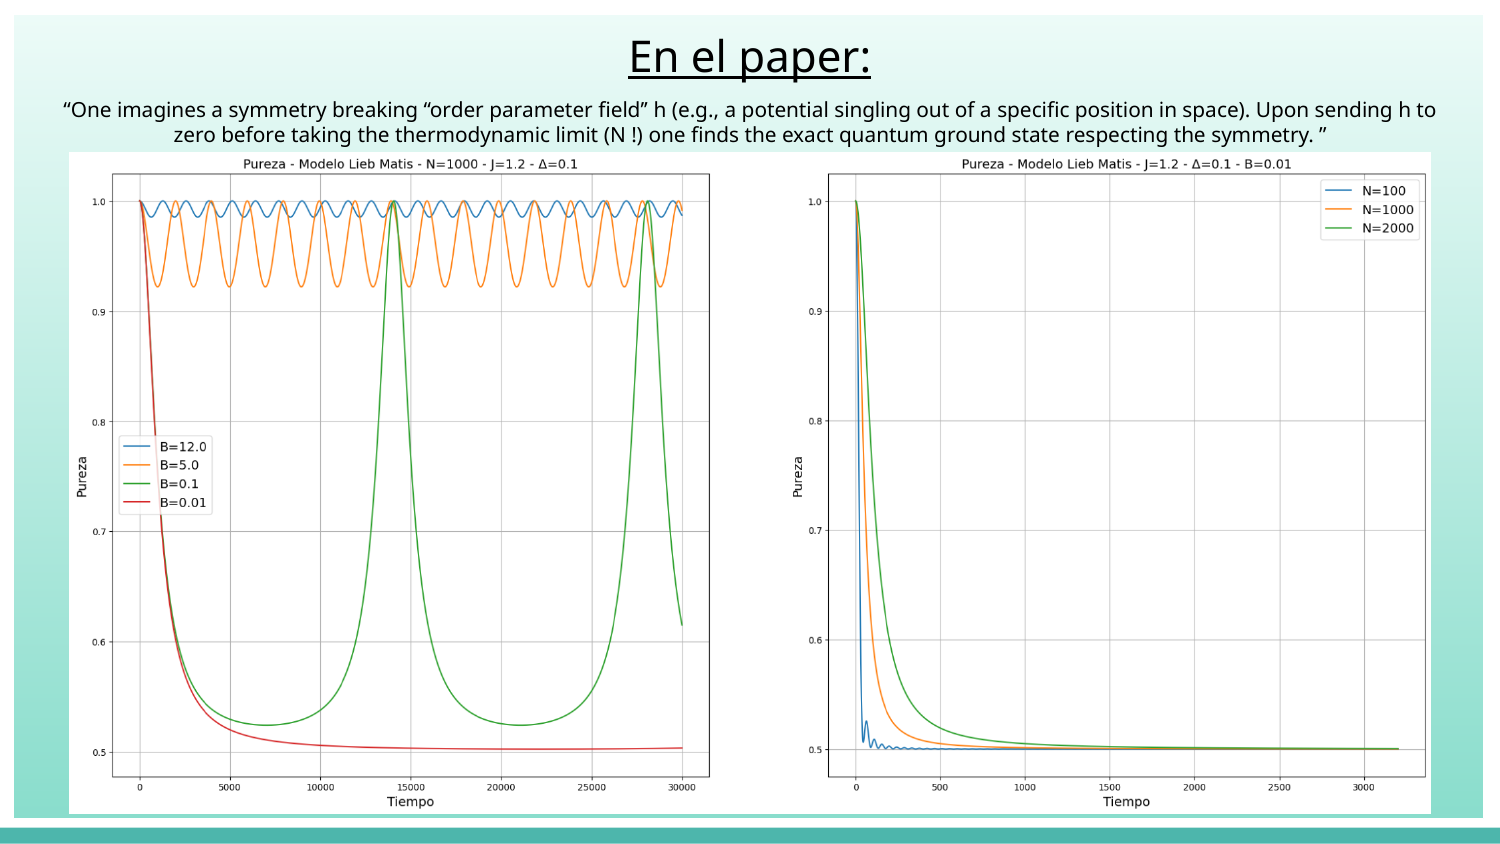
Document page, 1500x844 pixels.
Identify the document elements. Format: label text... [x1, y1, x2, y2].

text_box En el paper: [153, 13, 1347, 97]
text_box “One imagines a symmetry breaking ‘‘order parameter field’’ h (e.g., a potential singling out of a specific position in space). Upon sending h to zero before taking the thermodynamic limit (N !) one finds the exact quantum ground state respecting the symmetry. ” [26, 81, 1474, 162]
text_box [13, 13, 153, 819]
text_box [1347, 13, 1484, 819]
picture [68, 152, 1431, 814]
